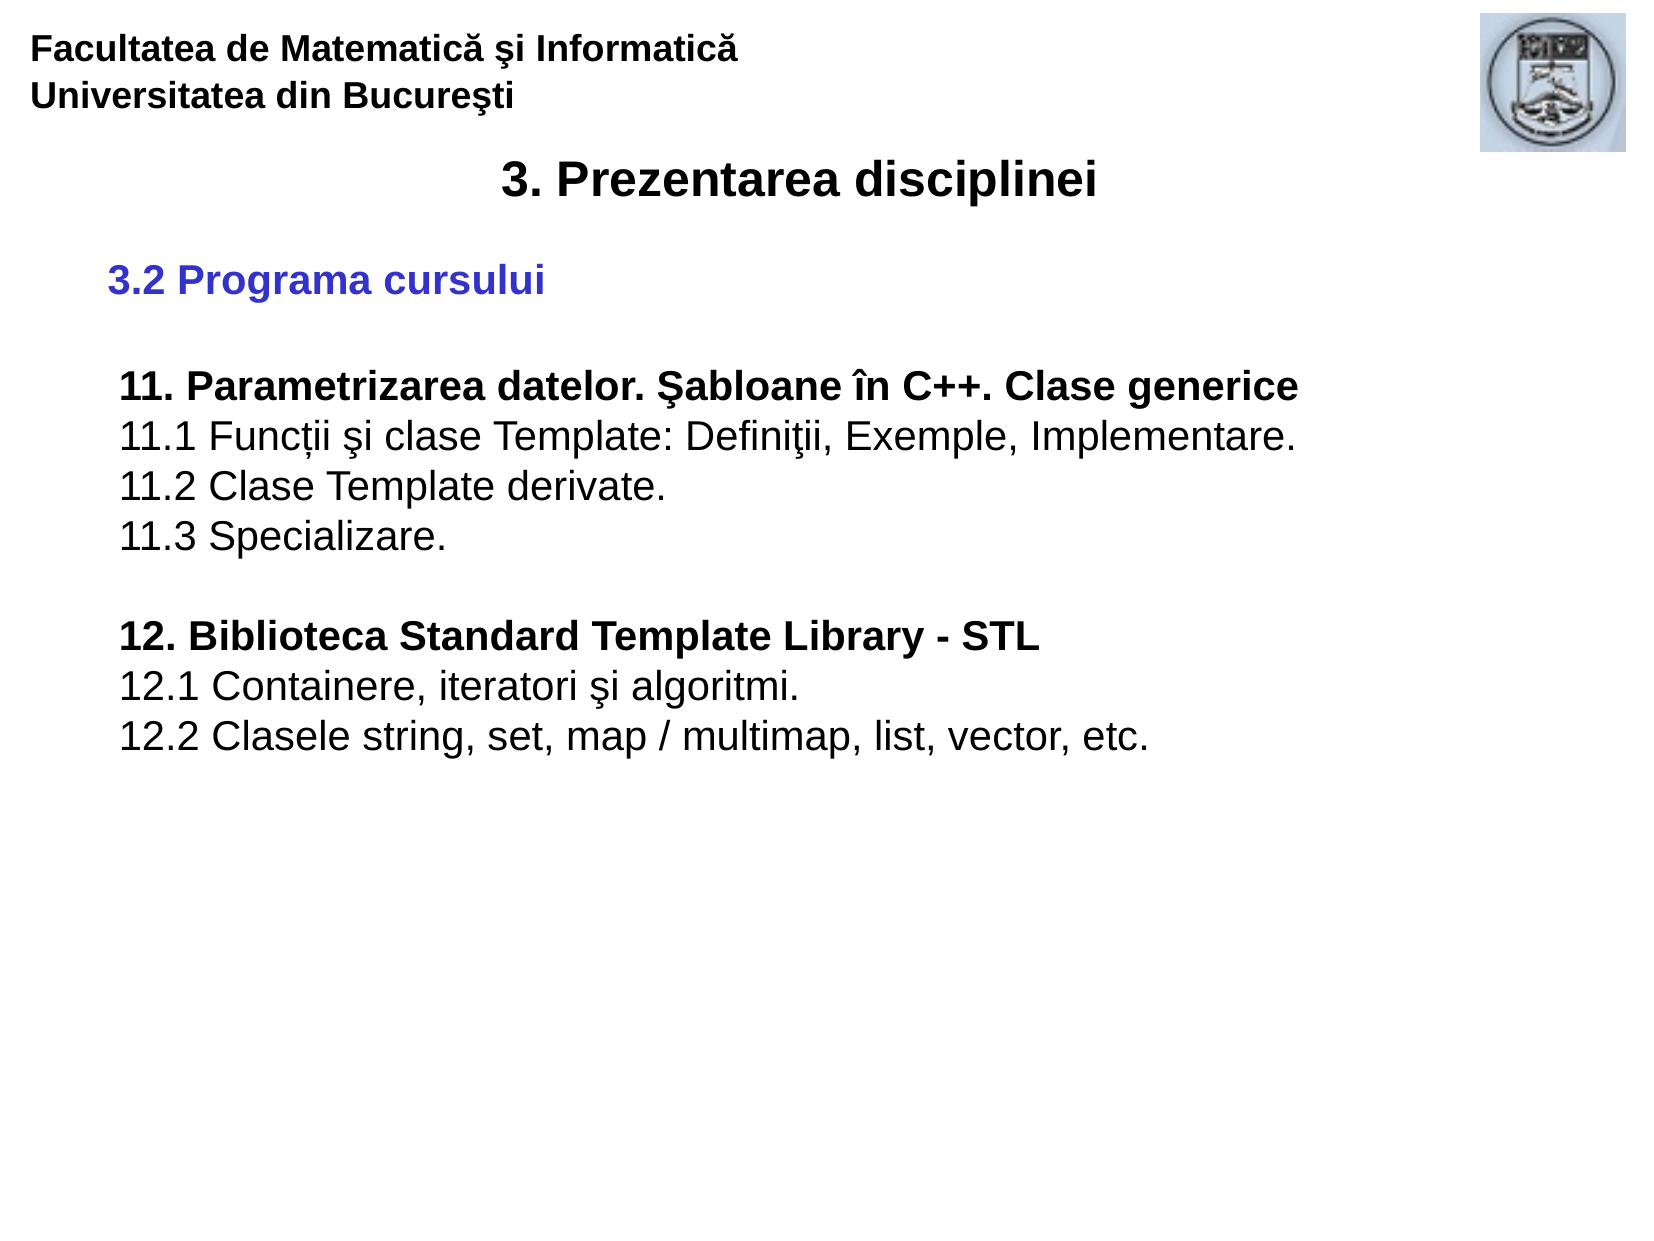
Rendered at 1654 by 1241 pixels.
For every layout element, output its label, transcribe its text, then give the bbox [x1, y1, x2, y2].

picture [1480, 13, 1627, 152]
text_box 3. Prezentarea disciplinei [126, 145, 1474, 209]
text_box 3.2 Programa cursului [39, 245, 615, 320]
text_box 11. Parametrizarea datelor. Şabloane în C++. Clase generice 11.1 Funcții şi clase Template: Definiţii, Exemple, Implementare. 11.2 Clase Template derivate. 11.3 Specializare. 12. Biblioteca Standard Template Library - STL 12.1 Containere, iteratori şi algoritmi. 12.2 Clasele string, set, map / multimap, list, vector, etc. [103, 316, 1524, 809]
text_box Facultatea de Matematică şi Informatică Universitatea din Bucureşti [13, 13, 841, 123]
